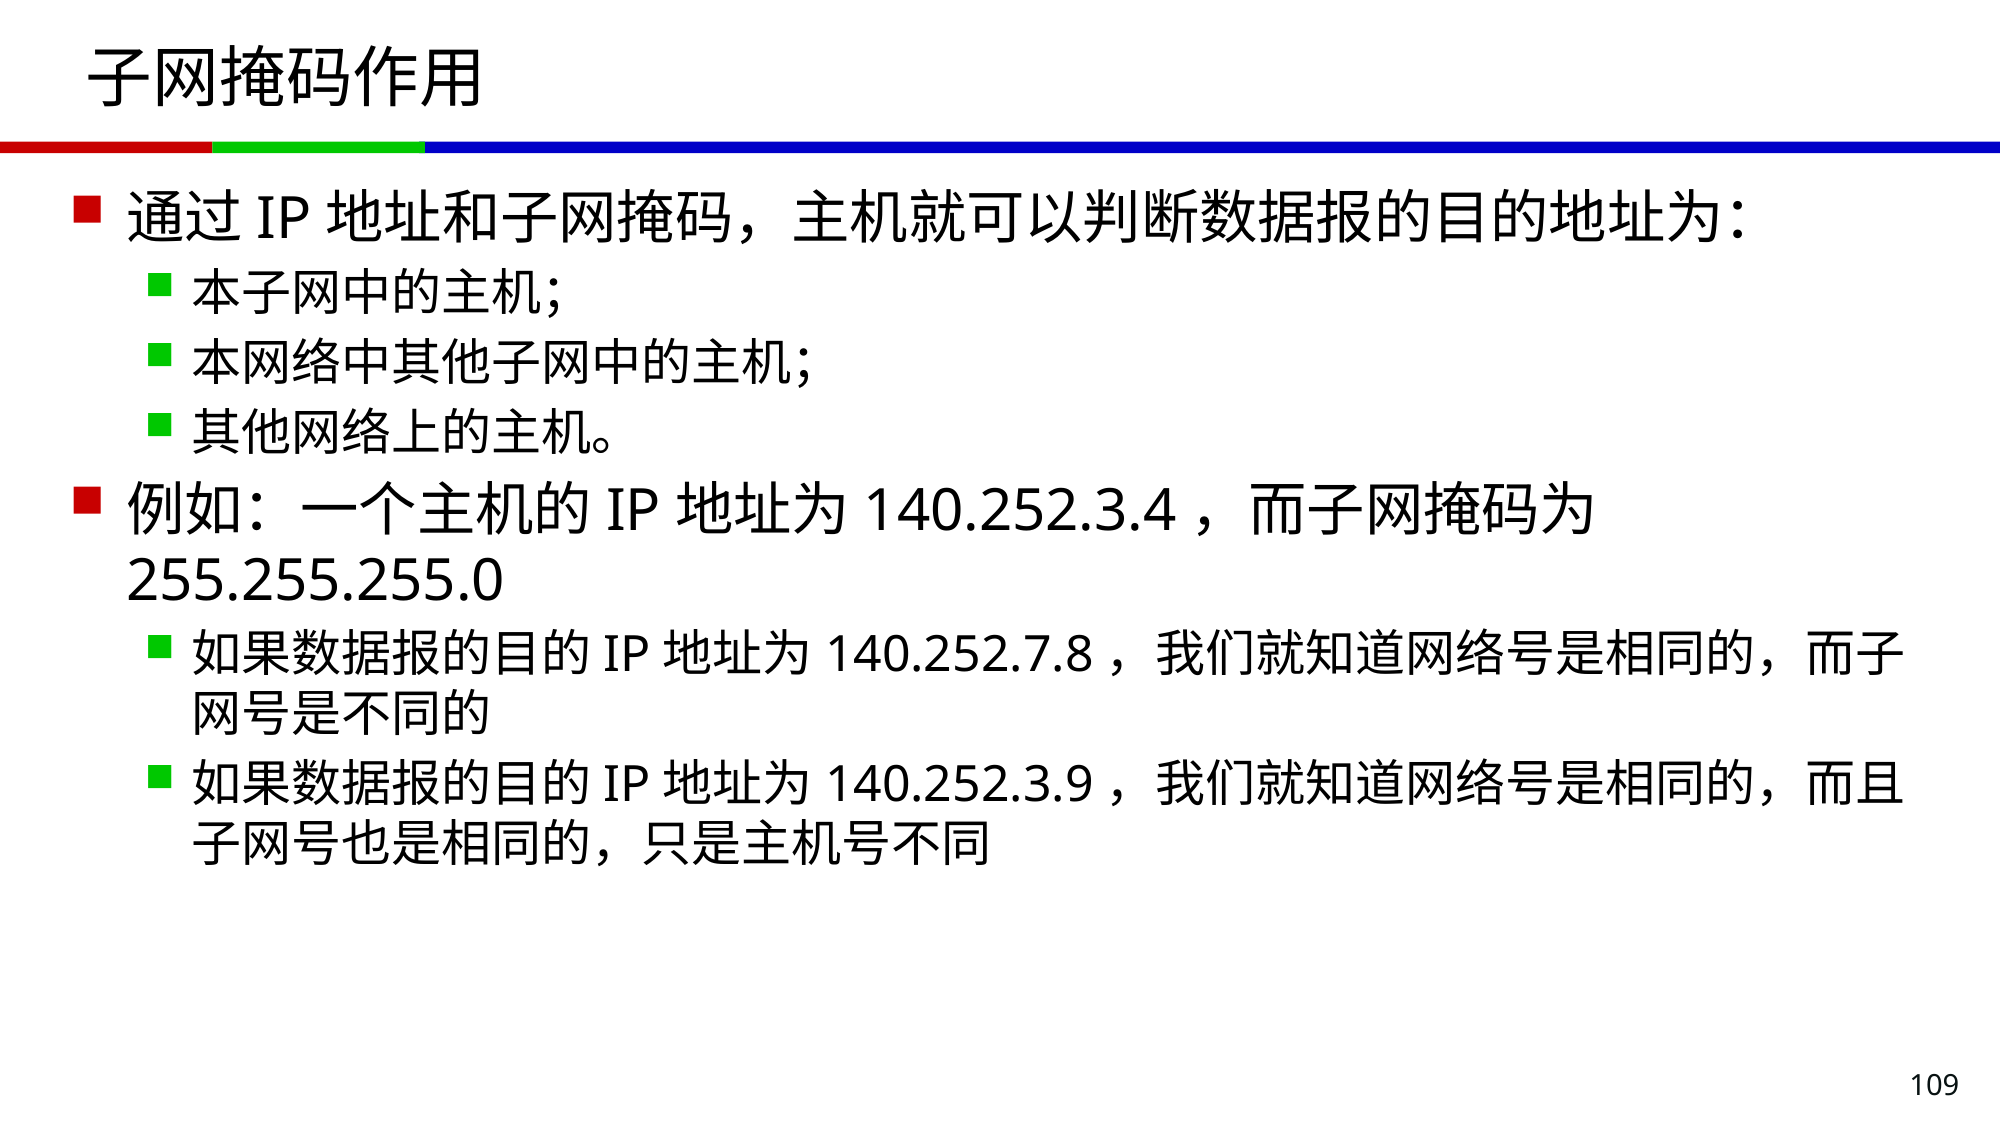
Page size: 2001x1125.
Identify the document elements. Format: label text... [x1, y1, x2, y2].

title 子网掩码作用 [70, 11, 1930, 138]
list 通过IP地址和子网掩码，主机就可以判断数据报的目的地址为： 本子网中的主机； 本网络中其他子网中的主机； 其他网络上的主机。 例如：一个主机的IP地址为140.252.3.4，而子网掩码为255.255.255.0 如果数据报的目的IP地址为140.252.7.8，我们就知道网络号是相同的，而子网号是不同的 如果数据报的目的IP地址为140.252.3.9，我们就知道网络号是相同的，而且子网号也是相同的，只是主机号不同 [54, 172, 1946, 1065]
slide_number 109 [1779, 1058, 1975, 1100]
